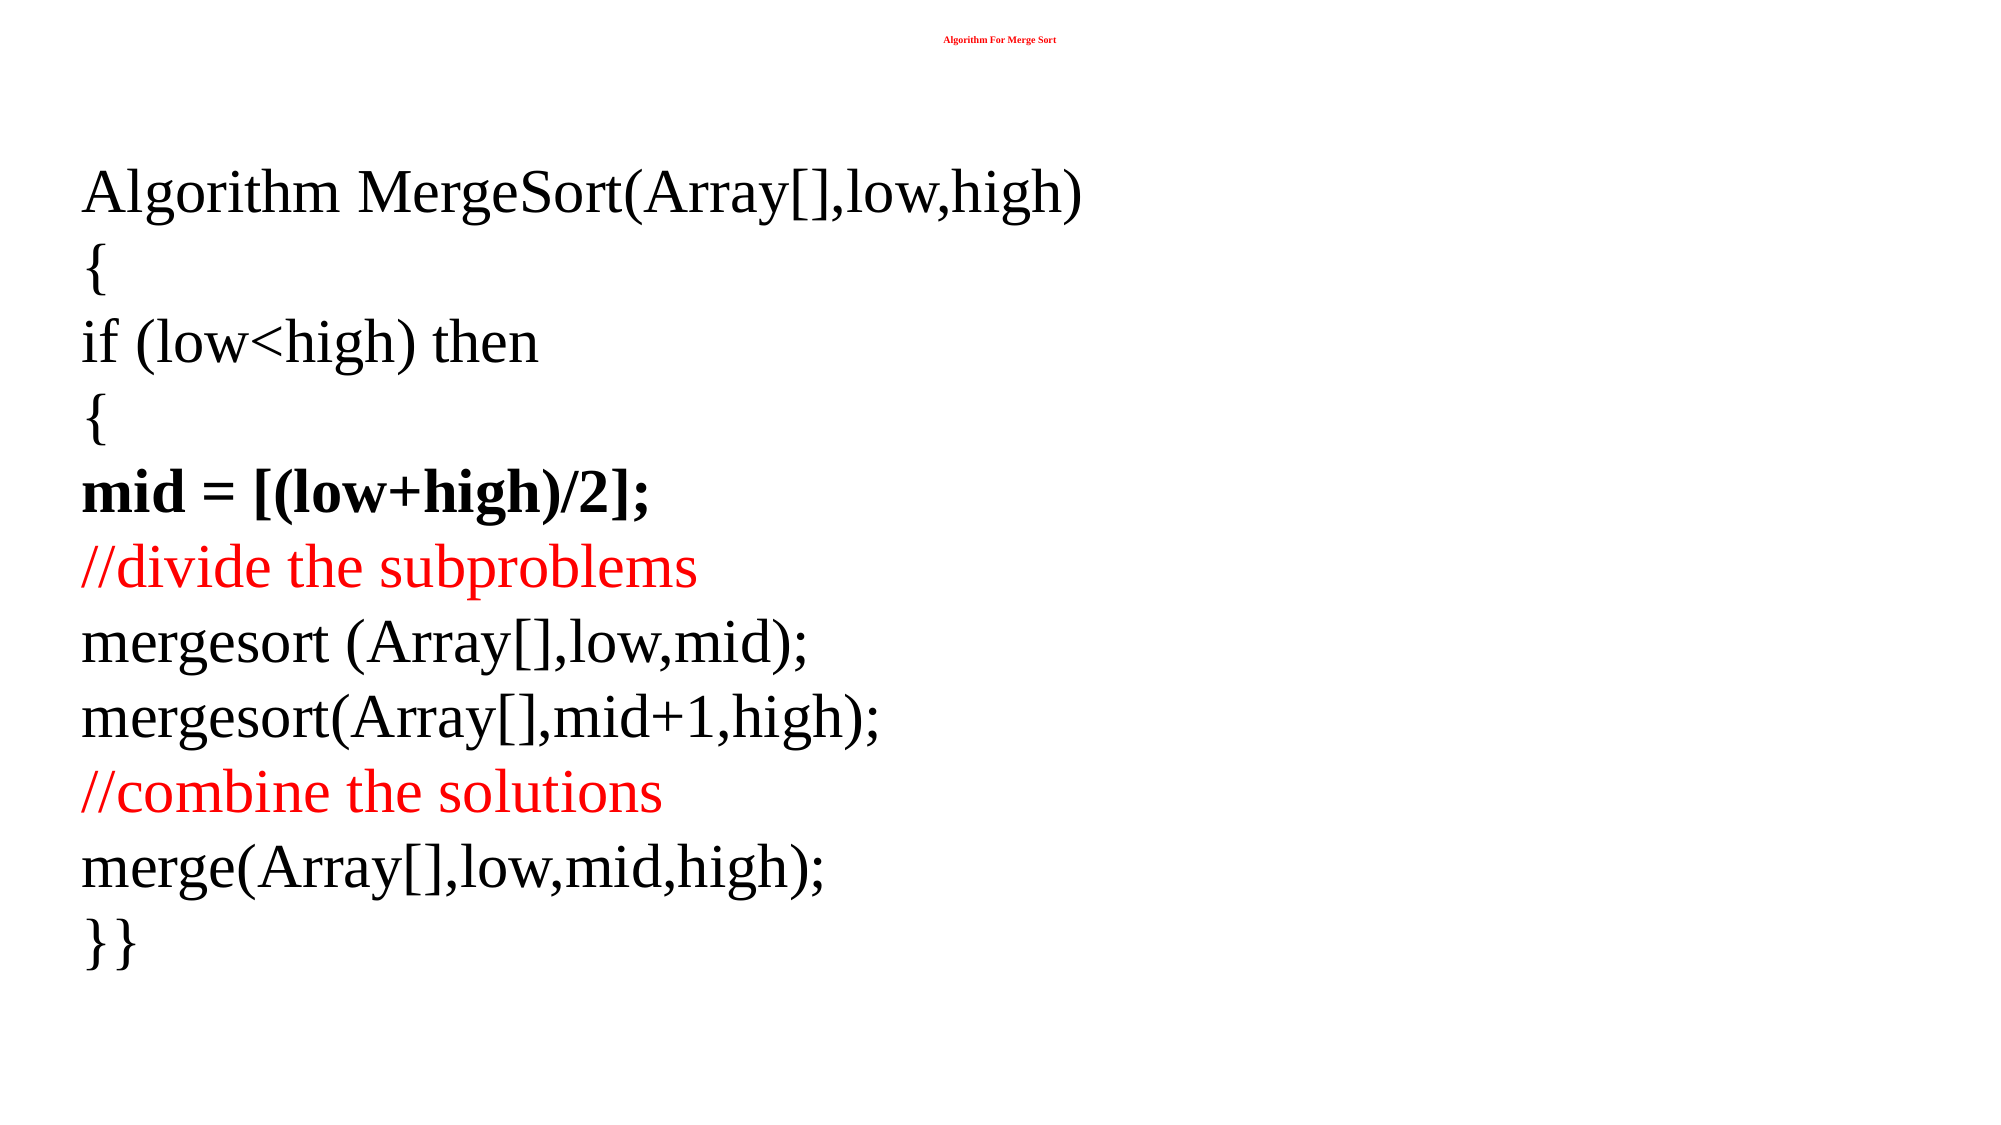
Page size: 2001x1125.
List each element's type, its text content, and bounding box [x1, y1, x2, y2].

title Algorithm For Merge Sort [99, 0, 1901, 77]
list Algorithm MergeSort(Array[],low,high) { if (low<high) then { mid = [(low+high)/2]; //divide the subproblems mergesort (Array[],low,mid); mergesort(Array[],mid+1,high); //combine the solutions merge(Array[],low,mid,high); }} [66, 77, 1969, 1083]
